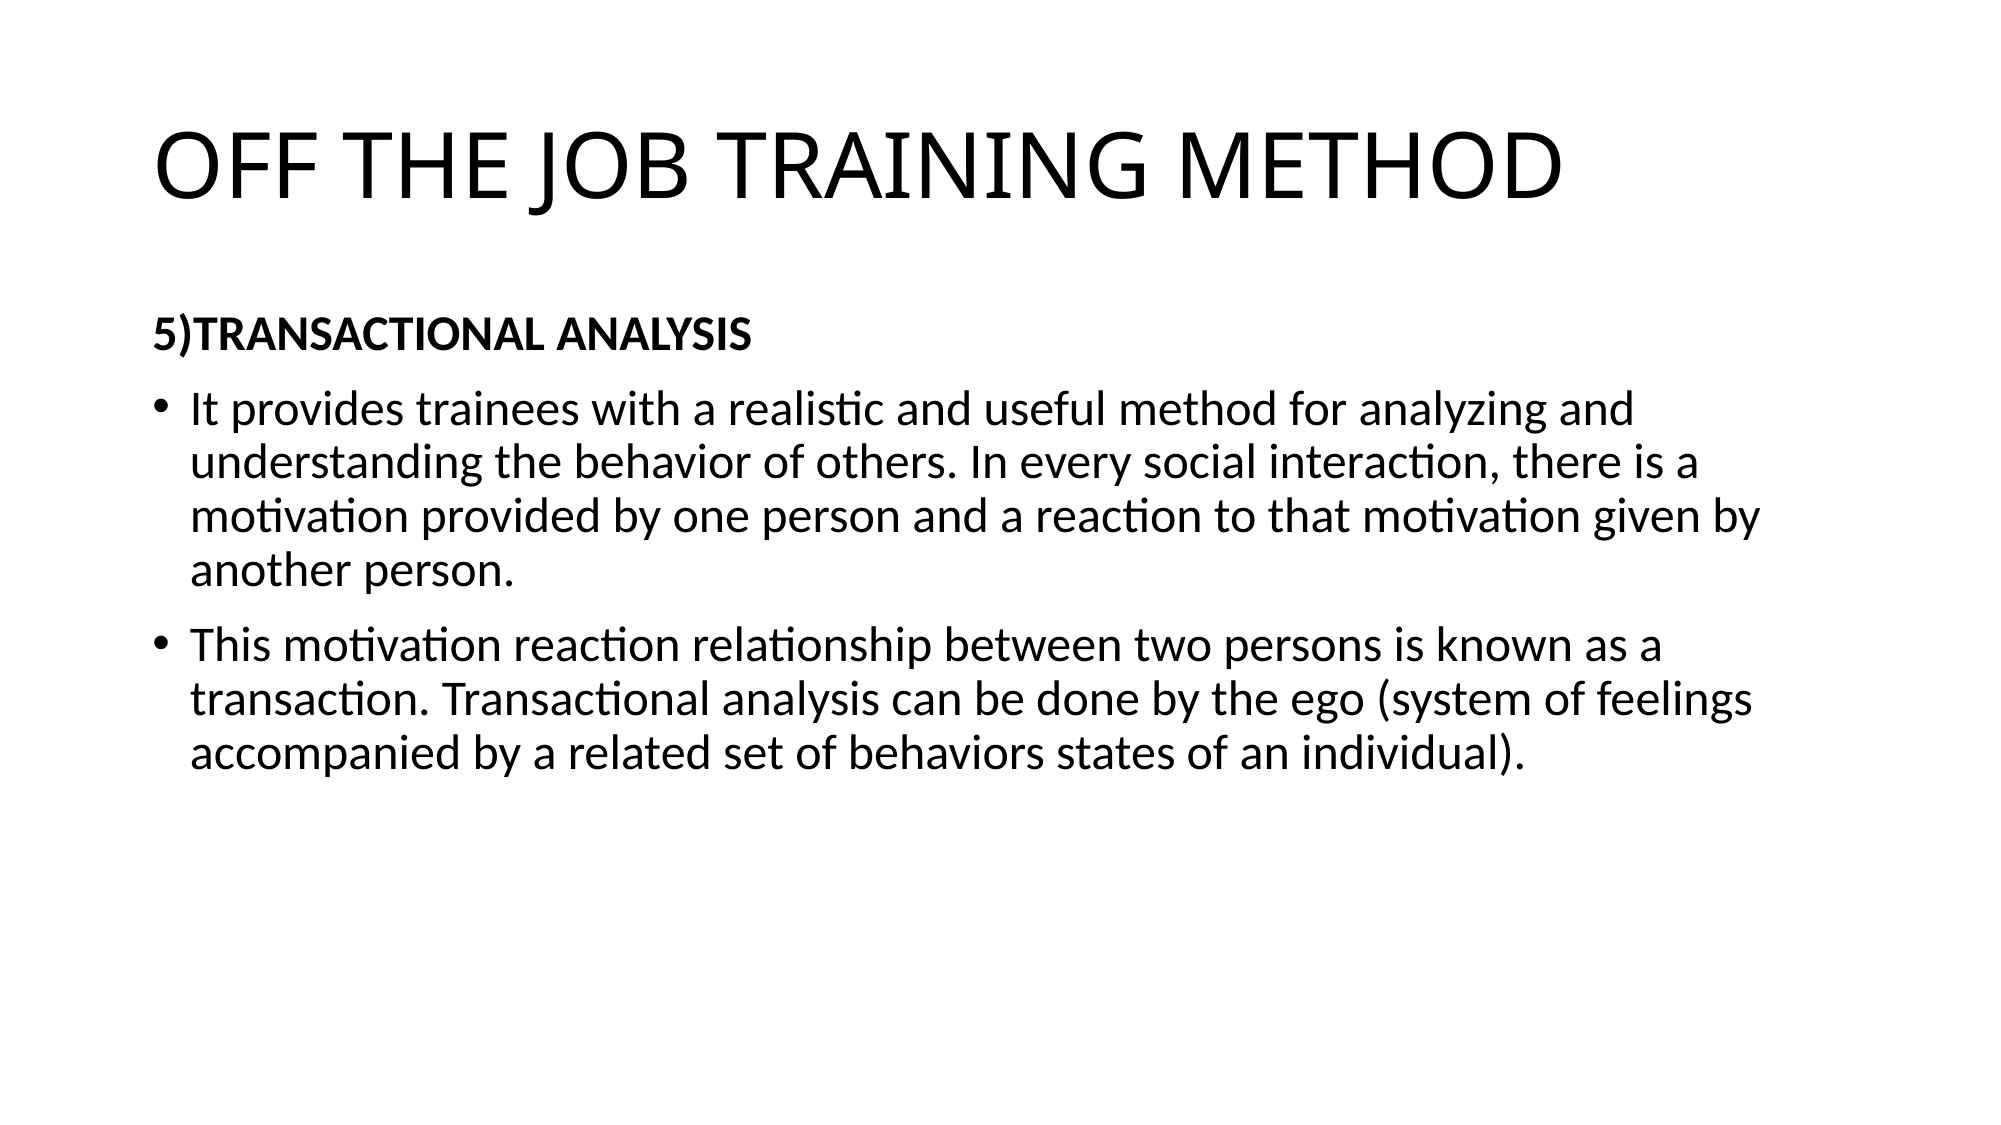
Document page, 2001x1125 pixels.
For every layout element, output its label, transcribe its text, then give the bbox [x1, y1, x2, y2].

title OFF THE JOB TRAINING METHOD [137, 59, 1863, 278]
list 5)TRANSACTIONAL ANALYSIS It provides trainees with a realistic and useful method for analyzing and understanding the behavior of others. In every social interaction, there is a motivation provided by one person and a reaction to that motivation given by another person. This motivation reaction relationship between two persons is known as a transaction. Transactional analysis can be done by the ego (system of feelings accompanied by a related set of behaviors states of an individual). [137, 299, 1863, 1014]
